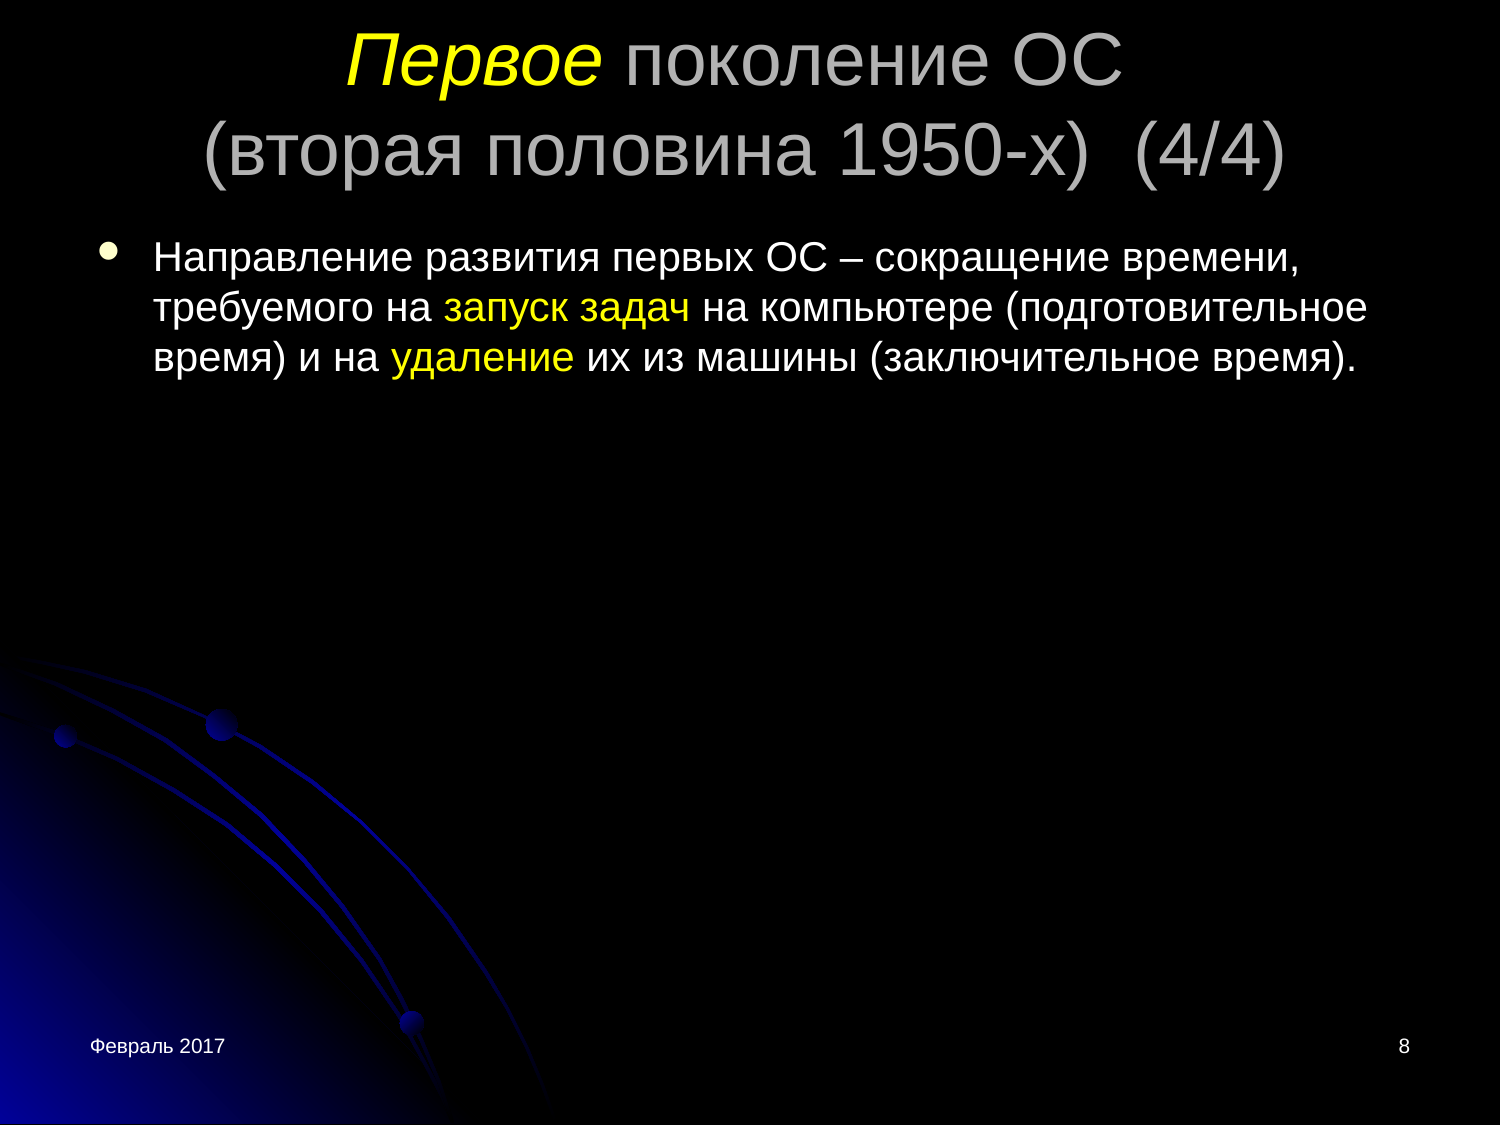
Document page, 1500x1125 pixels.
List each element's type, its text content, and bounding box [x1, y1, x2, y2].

text_box <номер> [1074, 1024, 1425, 1100]
text_box Февраль 2017 [75, 1024, 425, 1100]
text_box Первое поколение ОС (вторая половина 1950-х) (4/4) [70, 35, 1421, 166]
text_box Направление развития первых ОС – сокращение времени, требуемого на запуск задач на компьютере (подготовительное время) и на удаление их из машины (заключительное время). [81, 222, 1432, 966]
